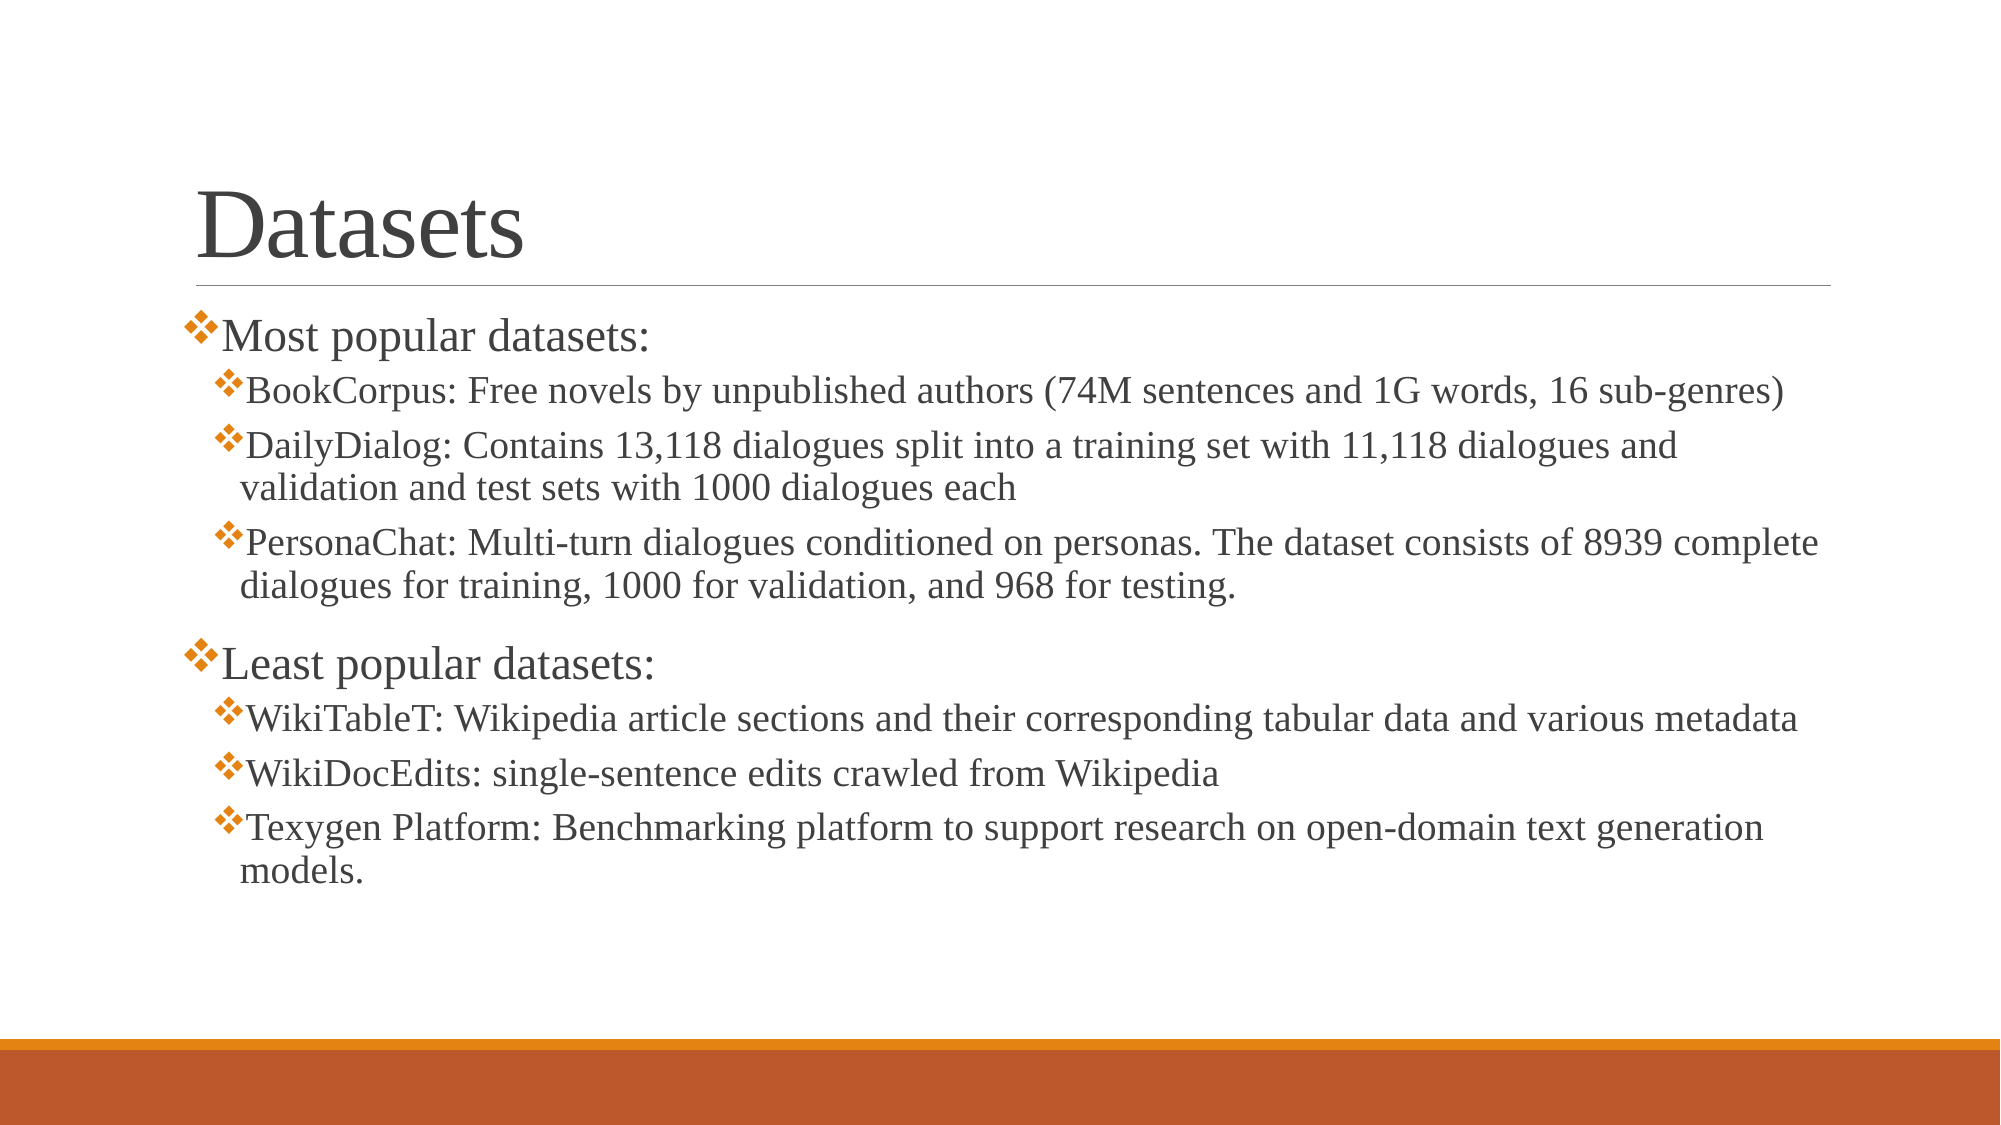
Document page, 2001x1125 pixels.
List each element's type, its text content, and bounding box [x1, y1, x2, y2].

list Most popular datasets: BookCorpus: Free novels by unpublished authors (74M sentences and 1G words, 16 sub-genres) DailyDialog: Contains 13,118 dialogues split into a training set with 11,118 dialogues and validation and test sets with 1000 dialogues each PersonaChat: Multi-turn dialogues conditioned on personas. The dataset consists of 8939 complete dialogues for training, 1000 for validation, and 968 for testing. Least popular datasets: WikiTableT: Wikipedia article sections and their corresponding tabular data and various metadata WikiDocEdits: single-sentence edits crawled from Wikipedia Texygen Platform: Benchmarking platform to support research on open-domain text generation models. [180, 302, 1830, 963]
title Datasets [180, 47, 1830, 285]
